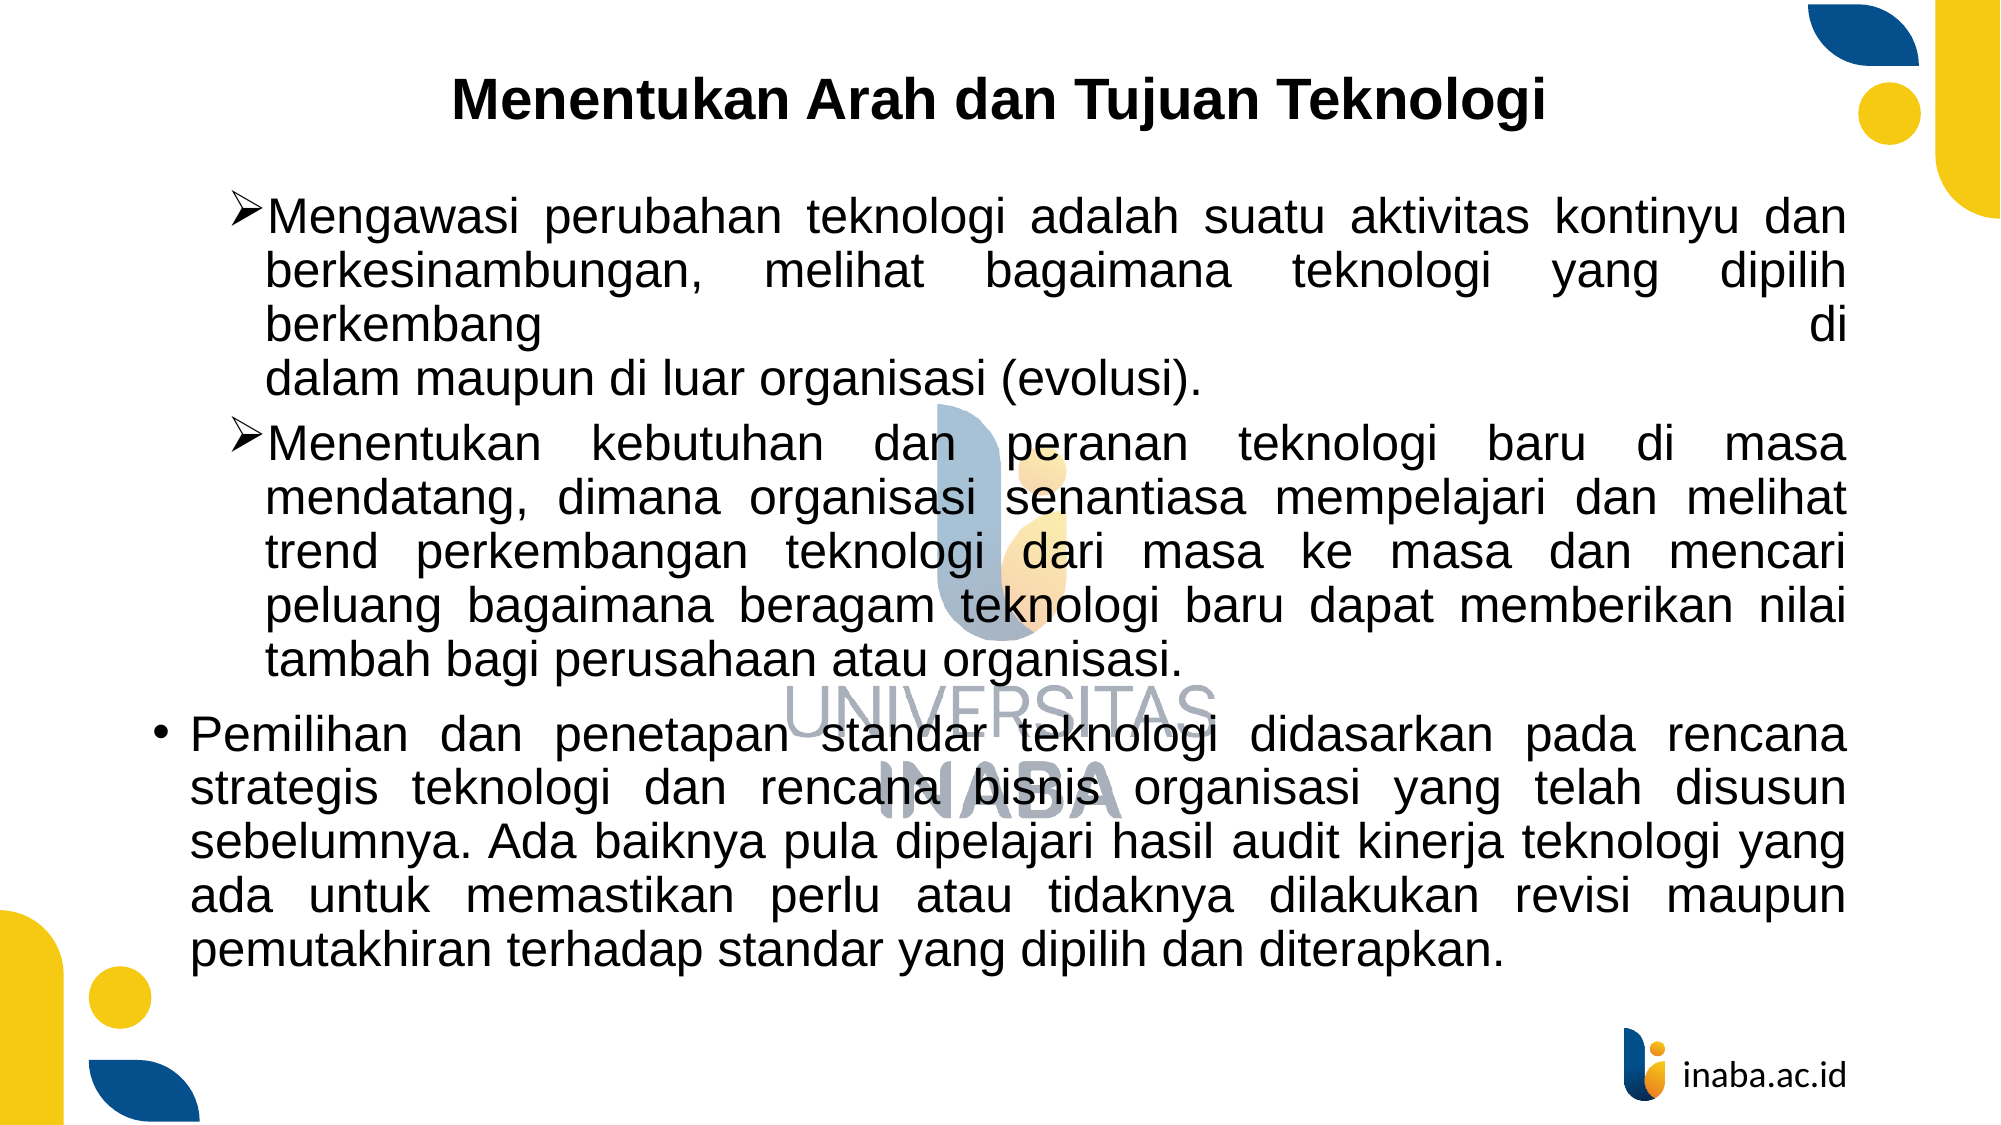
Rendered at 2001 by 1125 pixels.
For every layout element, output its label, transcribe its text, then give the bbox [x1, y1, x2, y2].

picture [1624, 1028, 1665, 1101]
title Menentukan Arah dan Tujuan Teknologi [137, 49, 1863, 153]
list Mengawasi perubahan teknologi adalah suatu aktivitas kontinyu dan berkesinambungan, melihat bagaimana teknologi yang dipilih berkembang di dalam maupun di luar organisasi (evolusi). Menentukan kebutuhan dan peranan teknologi baru di masa mendatang, dimana organisasi senantiasa mempelajari dan melihat trend perkembangan teknologi dari masa ke masa dan mencari peluang bagaimana beragam teknologi baru dapat memberikan nilai tambah bagi perusahaan atau organisasi. Pemilihan dan penetapan standar teknologi didasarkan pada rencana strategis teknologi dan rencana bisnis organisasi yang telah disusun sebelumnya. Ada baiknya pula dipelajari hasil audit kinerja teknologi yang ada untuk memastikan perlu atau tidaknya dilakukan revisi maupun pemutakhiran terhadap standar yang dipilih dan diterapkan. [137, 183, 1863, 1021]
